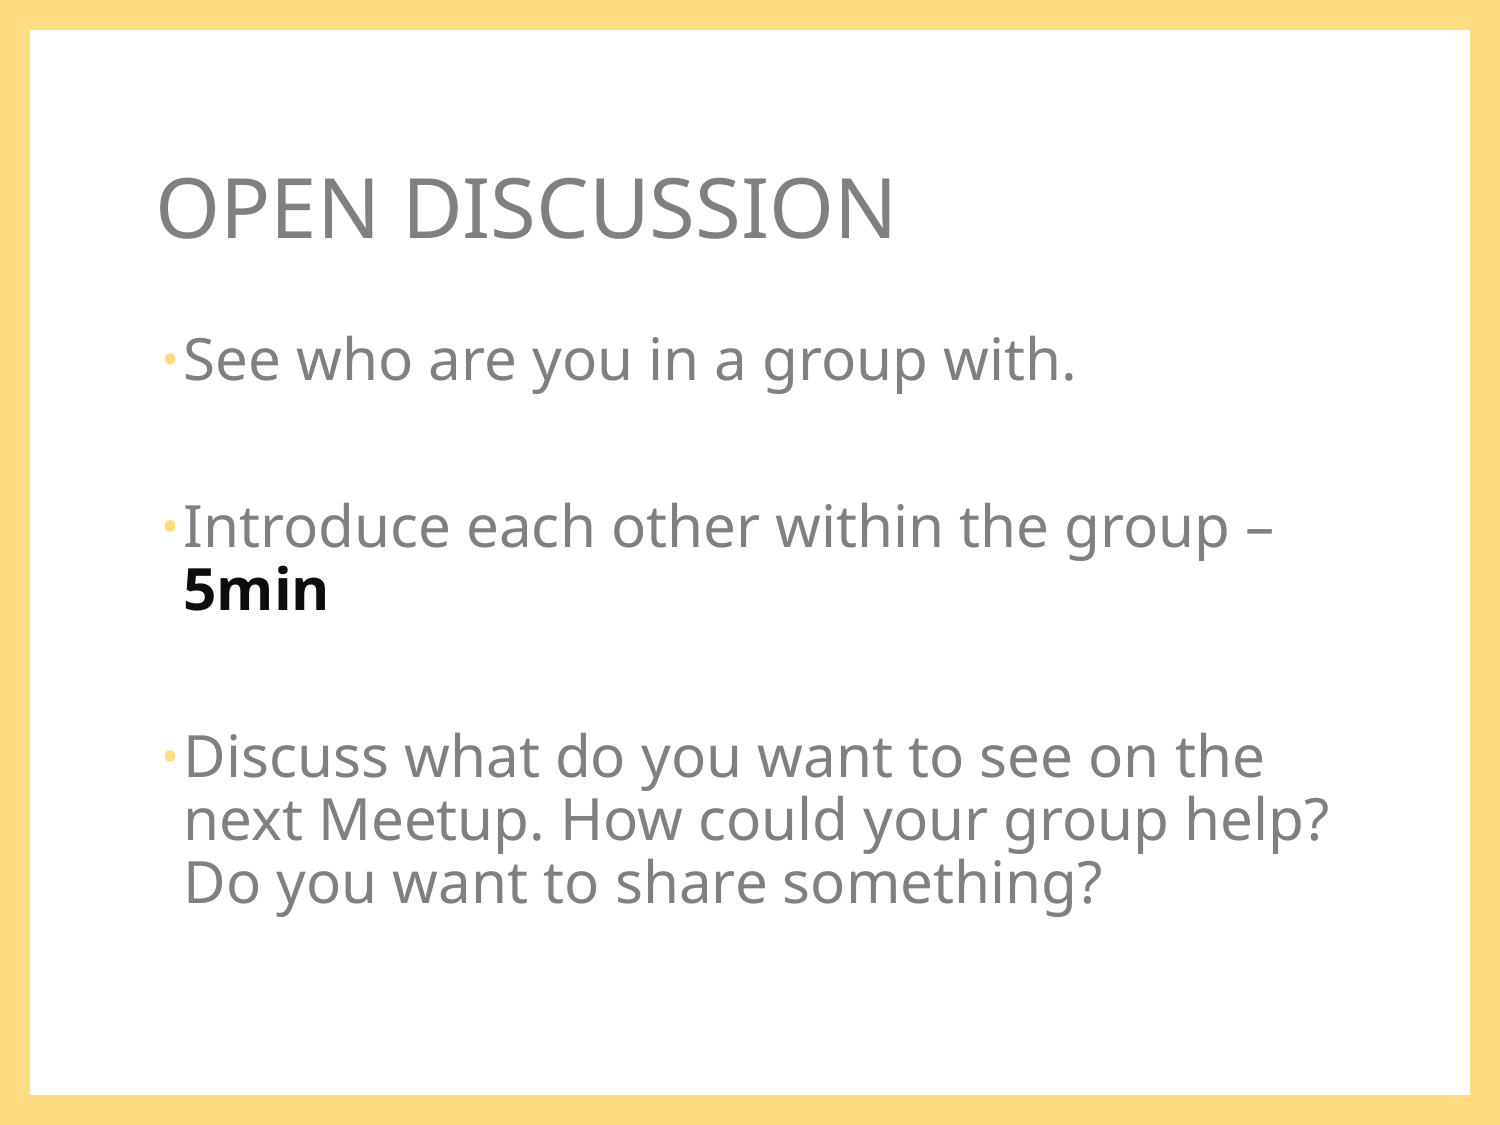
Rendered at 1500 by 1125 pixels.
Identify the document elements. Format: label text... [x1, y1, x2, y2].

title OPEN DISCUSSION [140, 99, 1356, 322]
list See who are you in a group with. Introduce each other within the group – 5min Discuss what do you want to see on the next Meetup. How could your group help? Do you want to share something? [140, 322, 1391, 1065]
